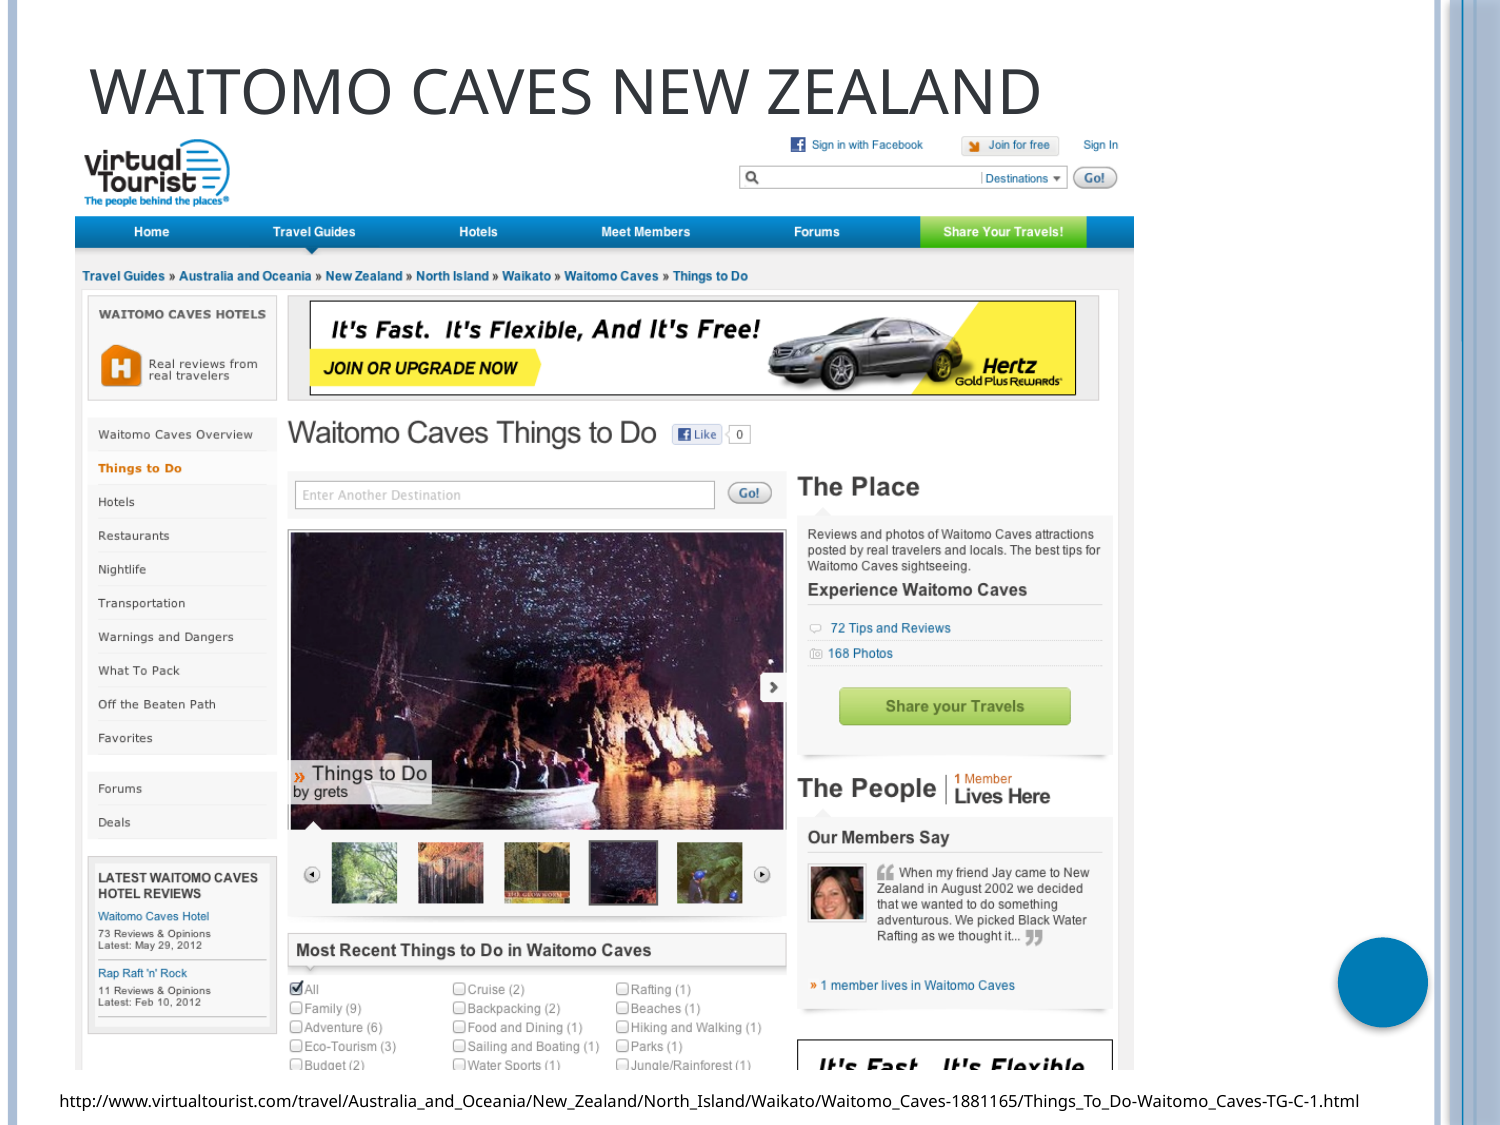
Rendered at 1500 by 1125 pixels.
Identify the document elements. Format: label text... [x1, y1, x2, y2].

picture [815, 227, 831, 236]
list http://www.virtualtourist.com/travel/Australia_and_Oceania/New_Zealand/North_Island/Waikato/Waitomo_Caves-1881165/Things_To_Do-Waitomo_Caves-TG-C-1.html [44, 1083, 1389, 1125]
picture [356, 227, 497, 236]
picture [315, 227, 354, 236]
picture [74, 133, 1135, 1070]
picture [834, 227, 839, 236]
title Waitomo Caves New Zealand [75, 45, 1300, 233]
picture [135, 227, 291, 236]
picture [298, 227, 312, 236]
picture [635, 227, 813, 238]
picture [499, 227, 632, 236]
